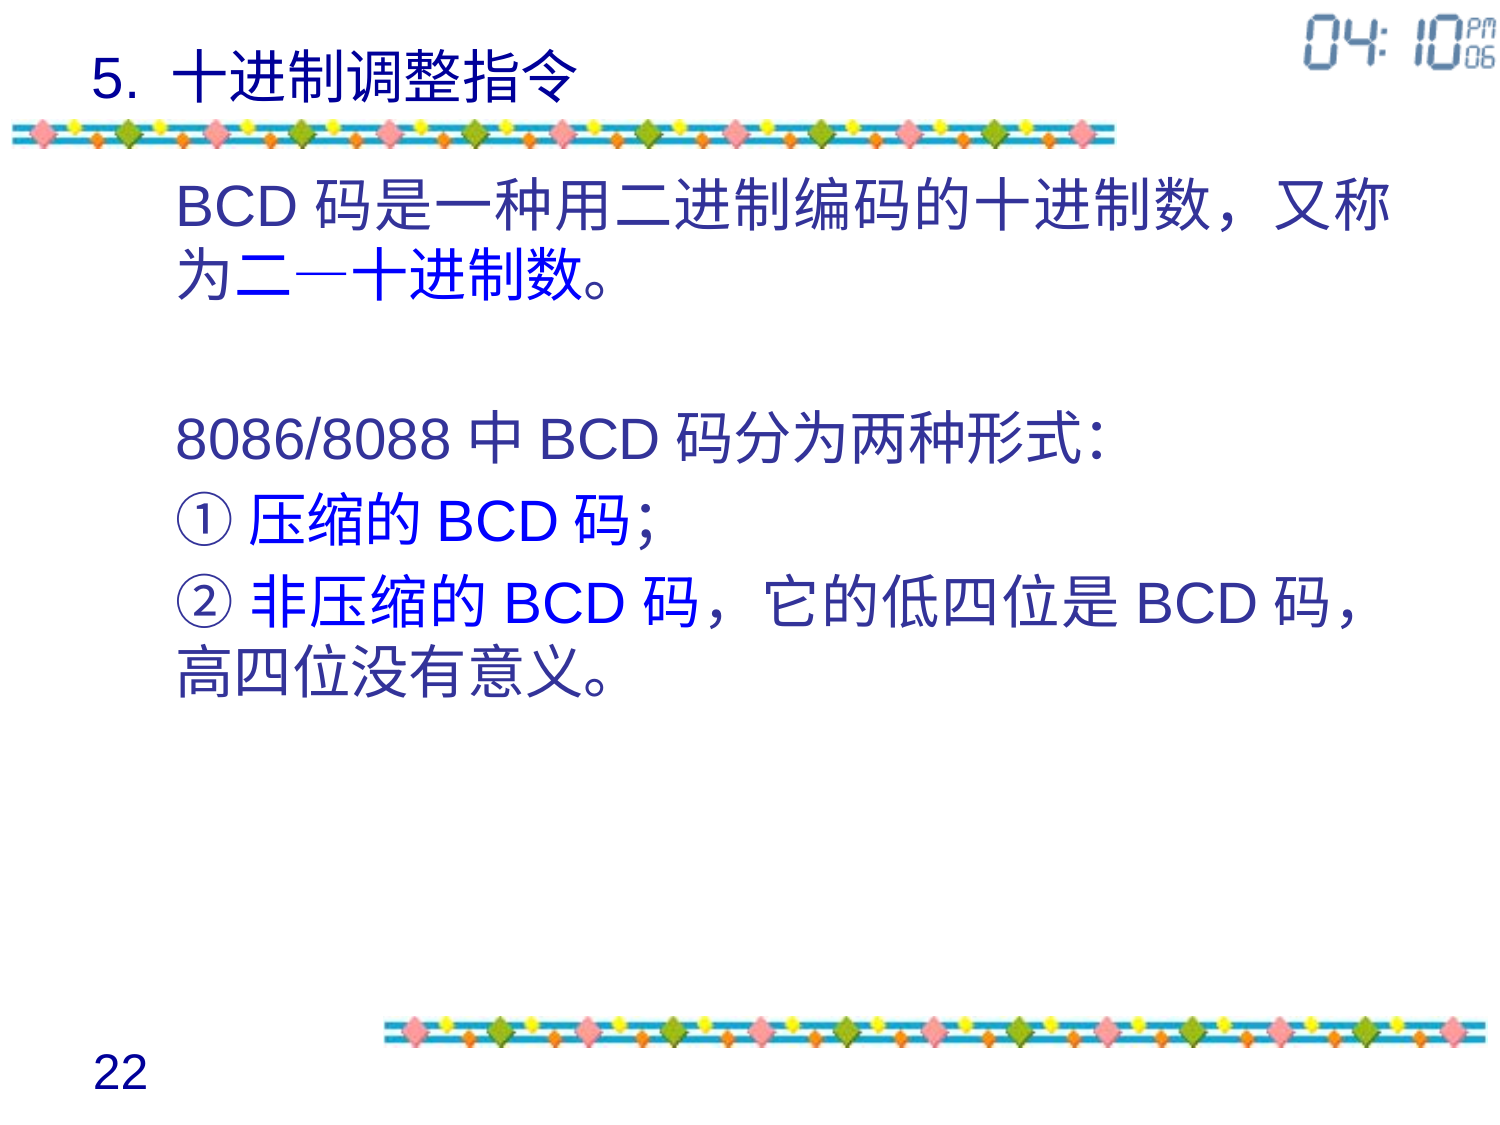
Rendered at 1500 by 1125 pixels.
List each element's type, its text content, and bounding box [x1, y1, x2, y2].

picture [11, 119, 1117, 149]
picture [1299, 0, 1500, 88]
list BCD码是一种用二进制编码的十进制数，又称为二—十进制数。 8086/8088中BCD码分为两种形式： ①压缩的BCD码； ②非压缩的BCD码，它的低四位是BCD码，高四位没有意义。 [160, 160, 1407, 1012]
picture [383, 1016, 1488, 1048]
title 5. 十进制调整指令 [76, 31, 1282, 120]
